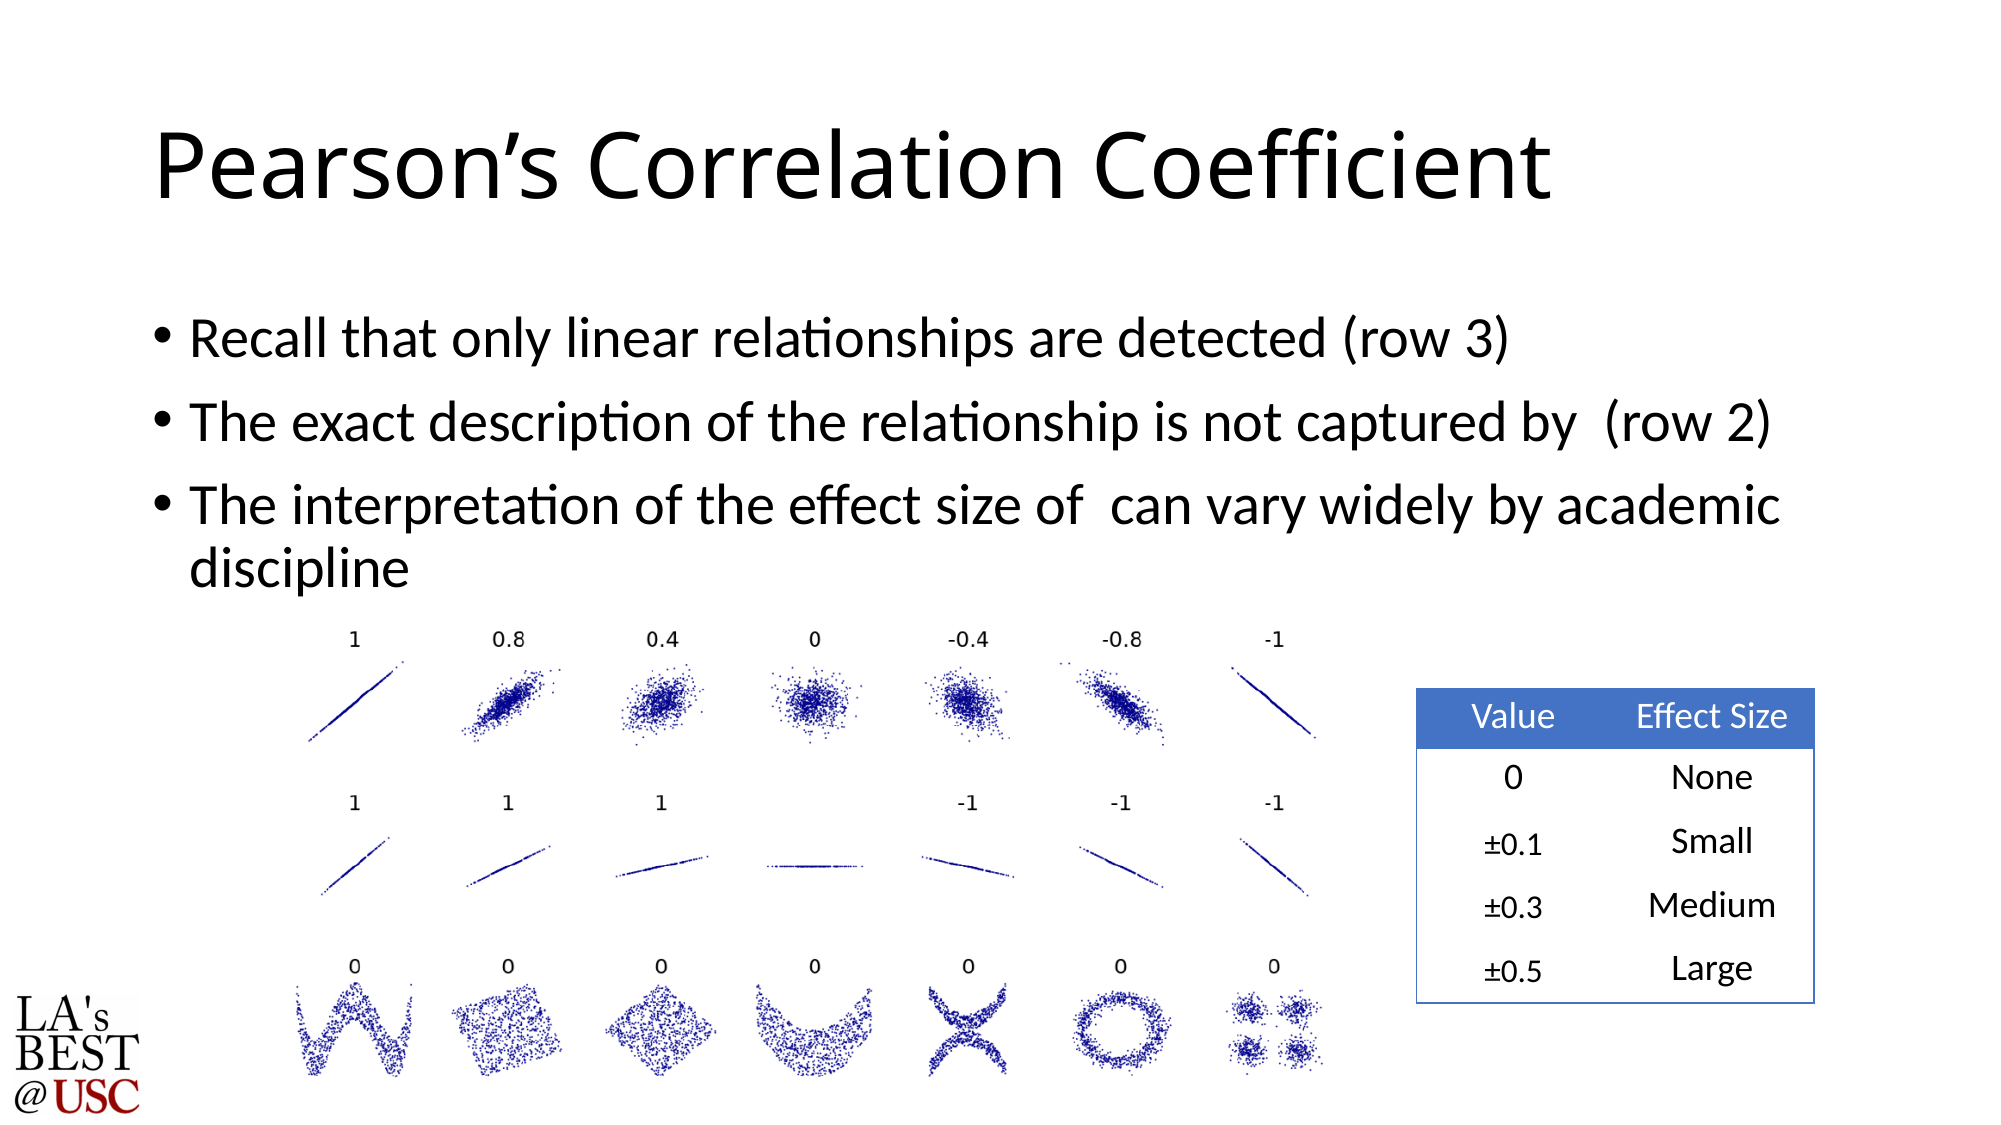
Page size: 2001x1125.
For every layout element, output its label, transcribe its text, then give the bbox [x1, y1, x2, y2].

table_cell None [1611, 749, 1813, 812]
title Pearson’s Correlation Coefficient [137, 59, 1863, 278]
table_cell ±0.3 [1417, 876, 1611, 939]
picture [14, 994, 140, 1115]
table_cell Large [1611, 939, 1813, 1002]
table_cell Small [1611, 812, 1813, 876]
table_cell 0 [1417, 749, 1611, 812]
picture [262, 621, 1335, 1111]
table_cell Medium [1611, 876, 1813, 939]
table_cell ±0.1 [1417, 812, 1611, 876]
table_header Effect Size [1611, 690, 1813, 749]
table_header Value [1417, 690, 1611, 749]
table_cell ±0.5 [1417, 939, 1611, 1002]
